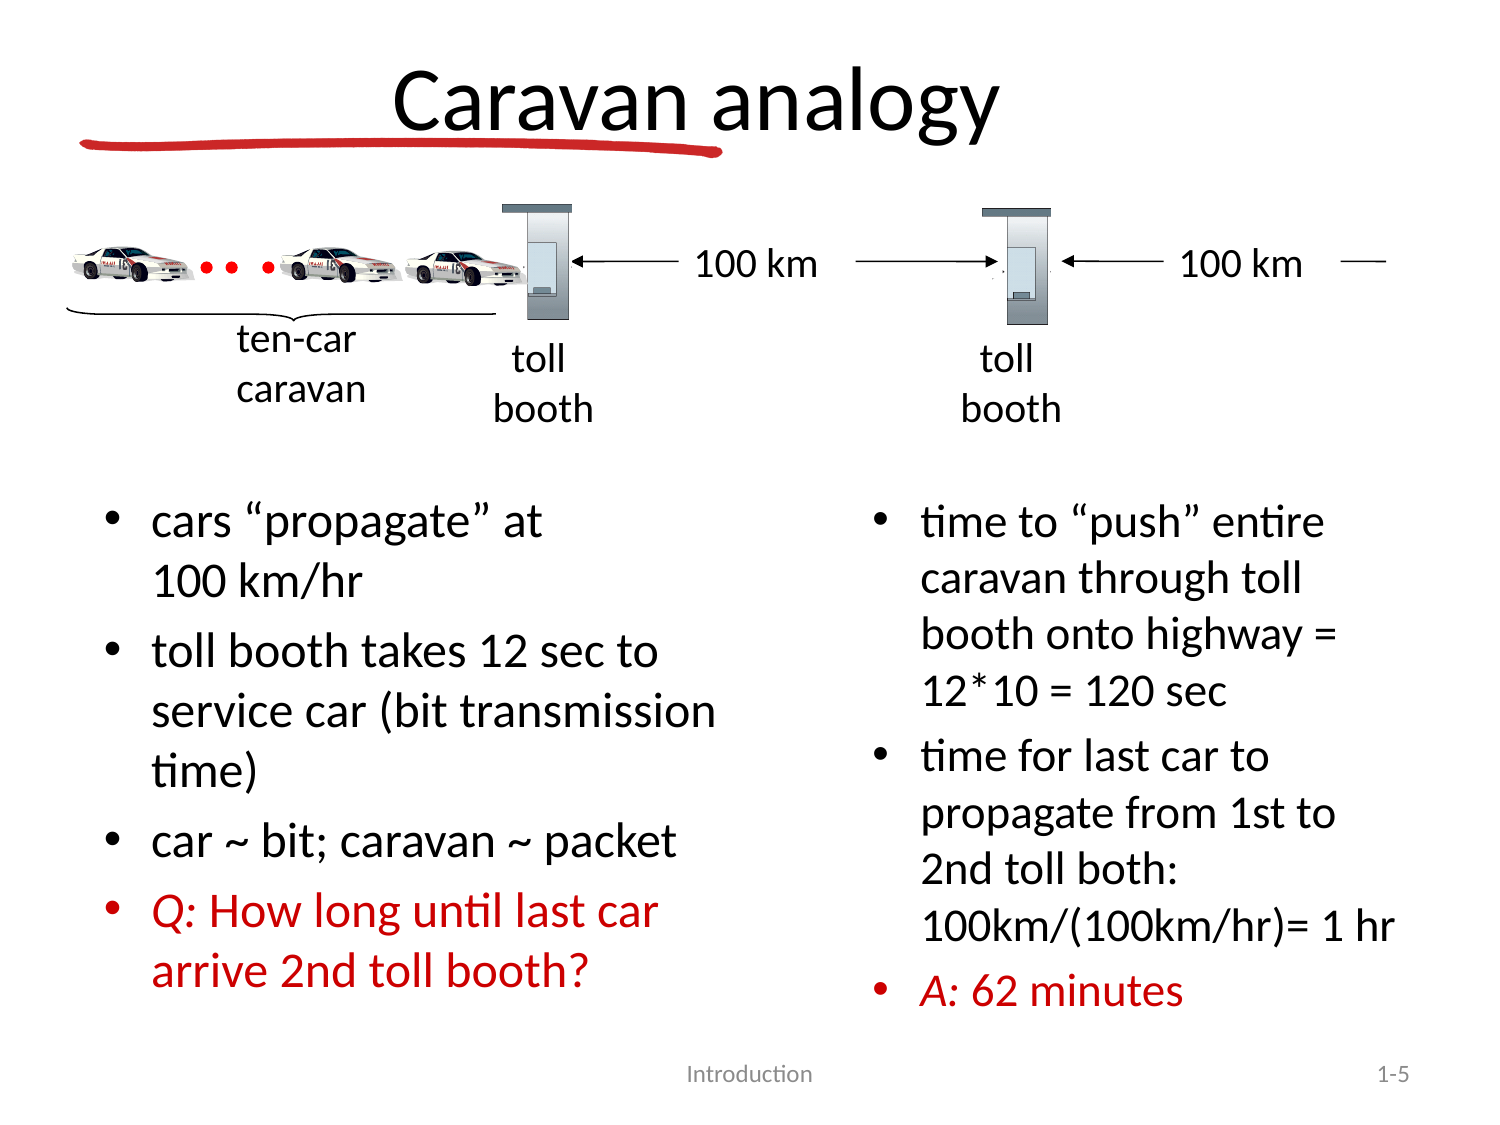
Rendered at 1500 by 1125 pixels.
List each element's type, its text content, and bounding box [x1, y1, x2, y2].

picture [76, 132, 731, 164]
title Caravan analogy [59, 0, 1335, 188]
list time to “push” entire caravan through toll booth onto highway = 12*10 = 120 sec time for last car to propagate from 1st to 2nd toll both: 100km/(100km/hr)= 1 hr A: 62 minutes [857, 482, 1436, 1035]
list cars “propagate” at 100 km/hr toll booth takes 12 sec to service car (bit transmission time) car ~ bit; caravan ~ packet Q: How long until last car arrive 2nd toll booth? [88, 480, 781, 1025]
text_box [66, 195, 1387, 440]
slide_number 1-5 [1074, 1042, 1425, 1103]
footer Introduction [512, 1042, 988, 1103]
